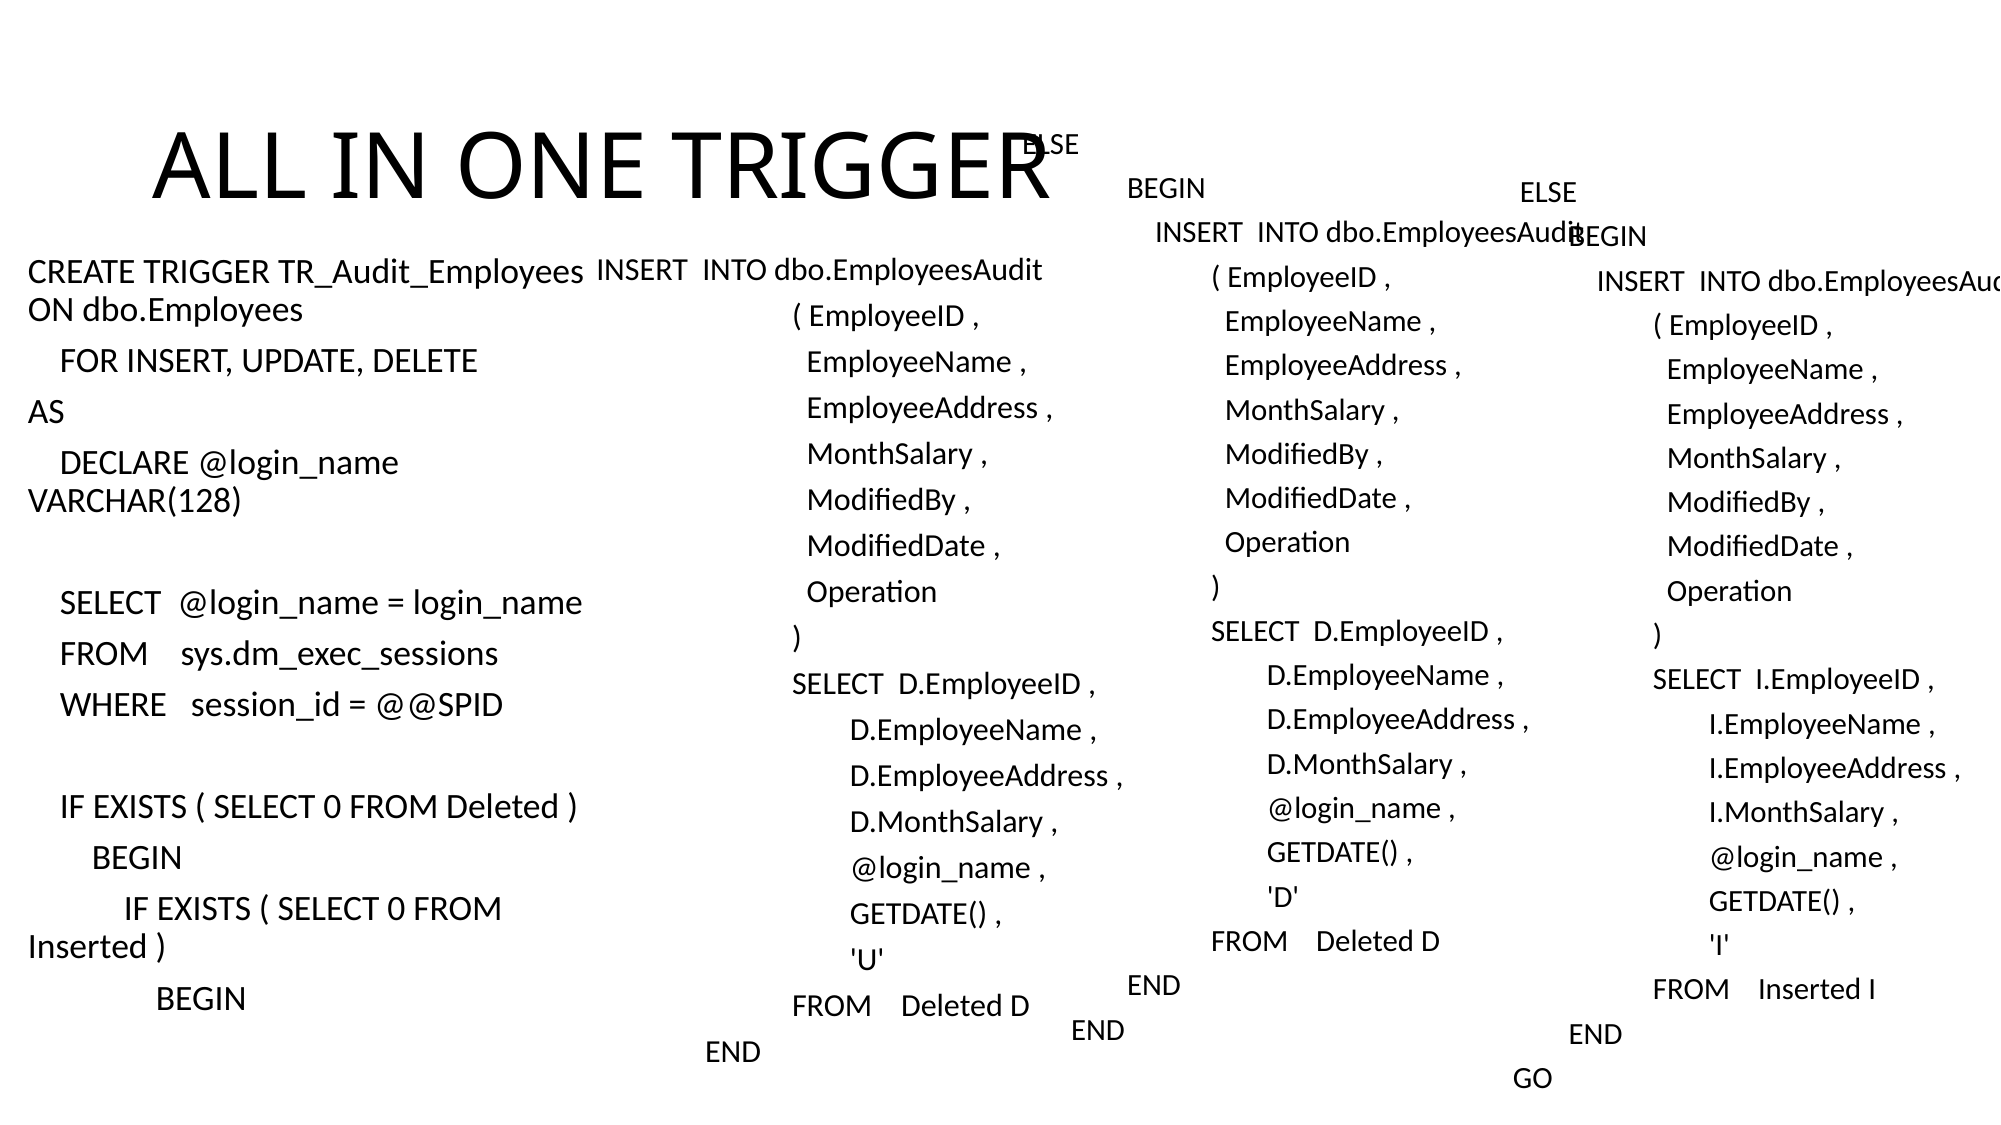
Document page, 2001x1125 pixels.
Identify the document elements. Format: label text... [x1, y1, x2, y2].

text_box ELSE BEGIN INSERT INTO dbo.EmployeesAudit ( EmployeeID , EmployeeName , EmployeeAddress , MonthSalary , ModifiedBy , ModifiedDate , Operation ) SELECT D.EmployeeID , D.EmployeeName , D.EmployeeAddress , D.MonthSalary , @login_name , GETDATE() , 'D' FROM Deleted D END END [999, 120, 1675, 1065]
text_box ELSE BEGIN INSERT INTO dbo.EmployeesAudit ( EmployeeID , EmployeeName , EmployeeAddress , MonthSalary , ModifiedBy , ModifiedDate , Operation ) SELECT I.EmployeeID , I.EmployeeName , I.EmployeeAddress , I.MonthSalary , @login_name , GETDATE() , 'I' FROM Inserted I END GO [1497, 168, 2000, 1114]
title ALL IN ONE TRIGGER [137, 59, 1863, 245]
list CREATE TRIGGER TR_Audit_Employees ON dbo.Employees FOR INSERT, UPDATE, DELETE AS DECLARE @login_name VARCHAR(128) SELECT @login_name = login_name FROM sys.dm_exec_sessions WHERE session_id = @@SPID IF EXISTS ( SELECT 0 FROM Deleted ) BEGIN IF EXISTS ( SELECT 0 FROM Inserted ) BEGIN [12, 245, 574, 1040]
text_box INSERT INTO dbo.EmployeesAudit ( EmployeeID , EmployeeName , EmployeeAddress , MonthSalary , ModifiedBy , ModifiedDate , Operation ) SELECT D.EmployeeID , D.EmployeeName , D.EmployeeAddress , D.MonthSalary , @login_name , GETDATE() , 'U' FROM Deleted D END [574, 245, 1249, 1084]
